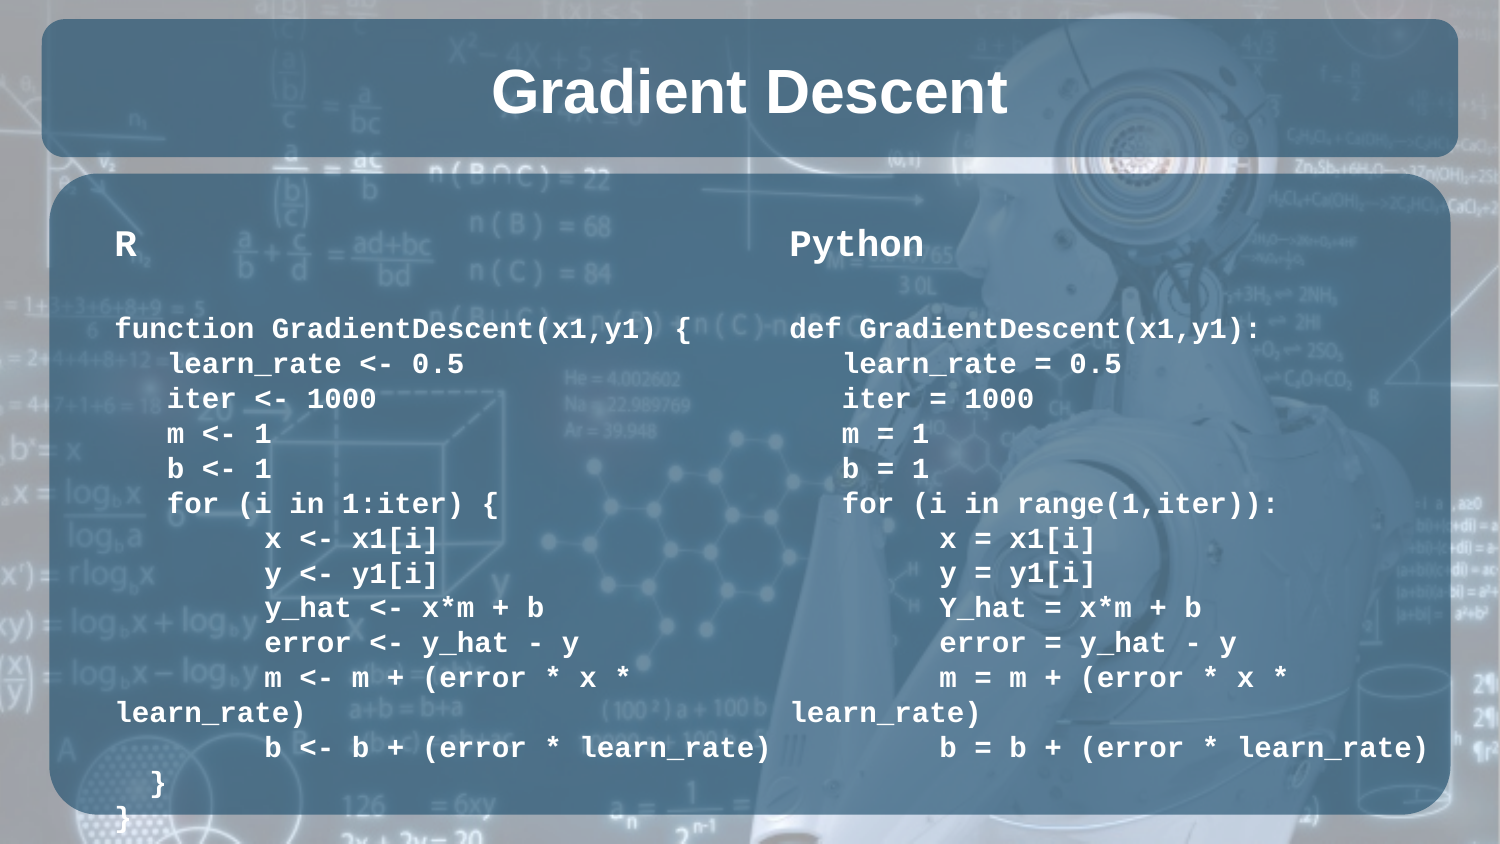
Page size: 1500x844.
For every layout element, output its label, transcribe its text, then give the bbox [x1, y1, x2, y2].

title Gradient Descent [49, 43, 1451, 134]
text_box Python def GradientDescent(x1,y1): learn_rate = 0.5 iter = 1000 m = 1 b = 1 for (i in range(1,iter)): x = x1[i] y = y1[i] Y_hat = x*m + b error = y_hat - y m = m + (error * x * learn_rate) b = b + (error * learn_rate) [774, 204, 1458, 779]
text_box R function GradientDescent(x1,y1) { learn_rate <- 0.5 iter <- 1000 m <- 1 b <- 1 for (i in 1:iter) { x <- x1[i] y <- y1[i] y_hat <- x*m + b error <- y_hat - y m <- m + (error * x * learn_rate) b <- b + (error * learn_rate) } } [99, 204, 800, 838]
picture [0, 0, 1500, 844]
